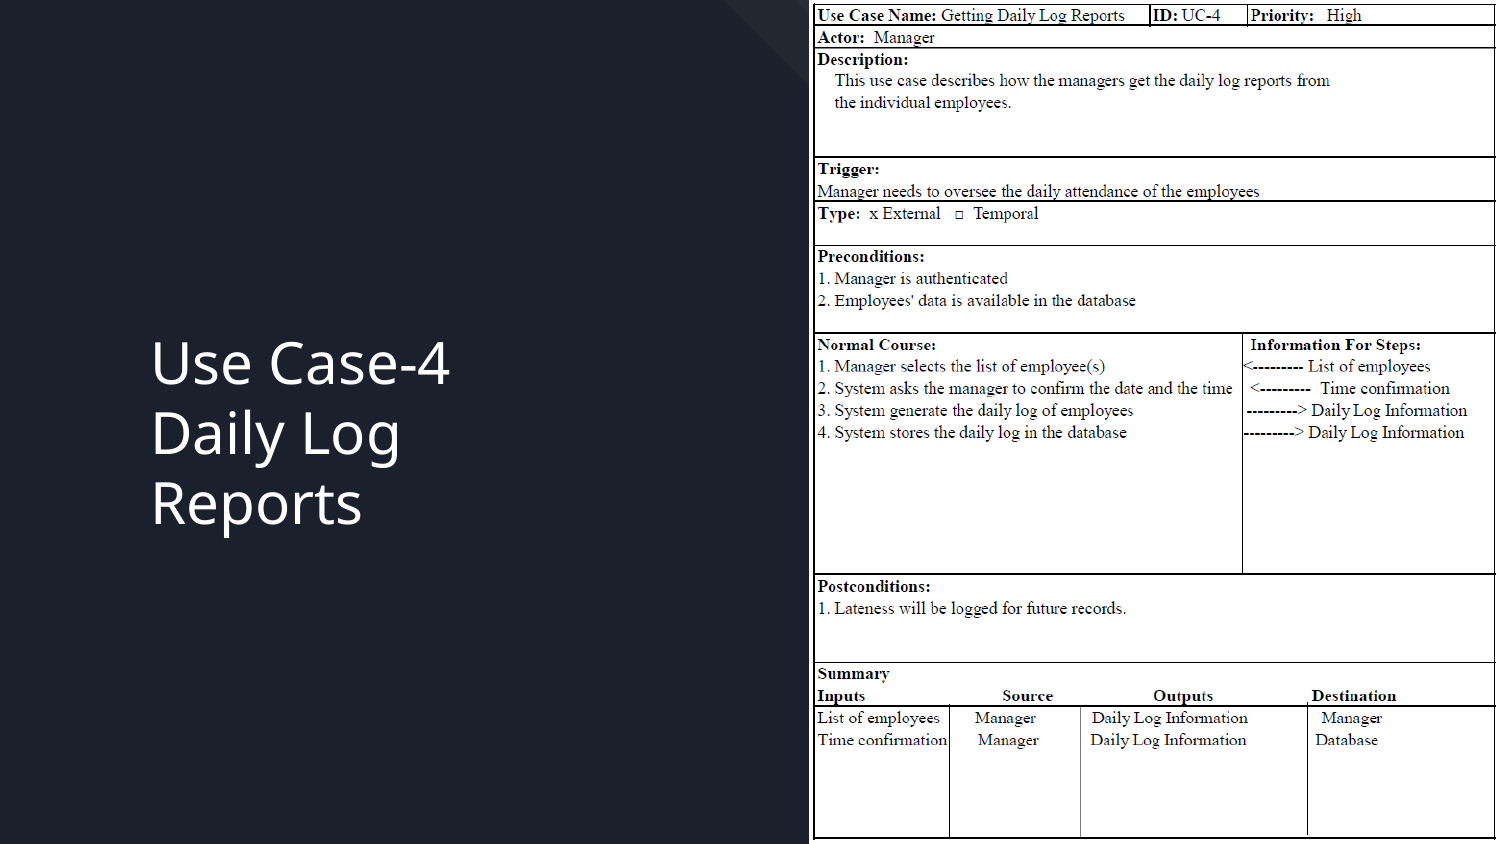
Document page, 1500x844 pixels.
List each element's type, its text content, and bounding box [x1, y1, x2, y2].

picture [809, 0, 1500, 844]
title Use Case-4 Daily Log Reports [135, 142, 573, 720]
